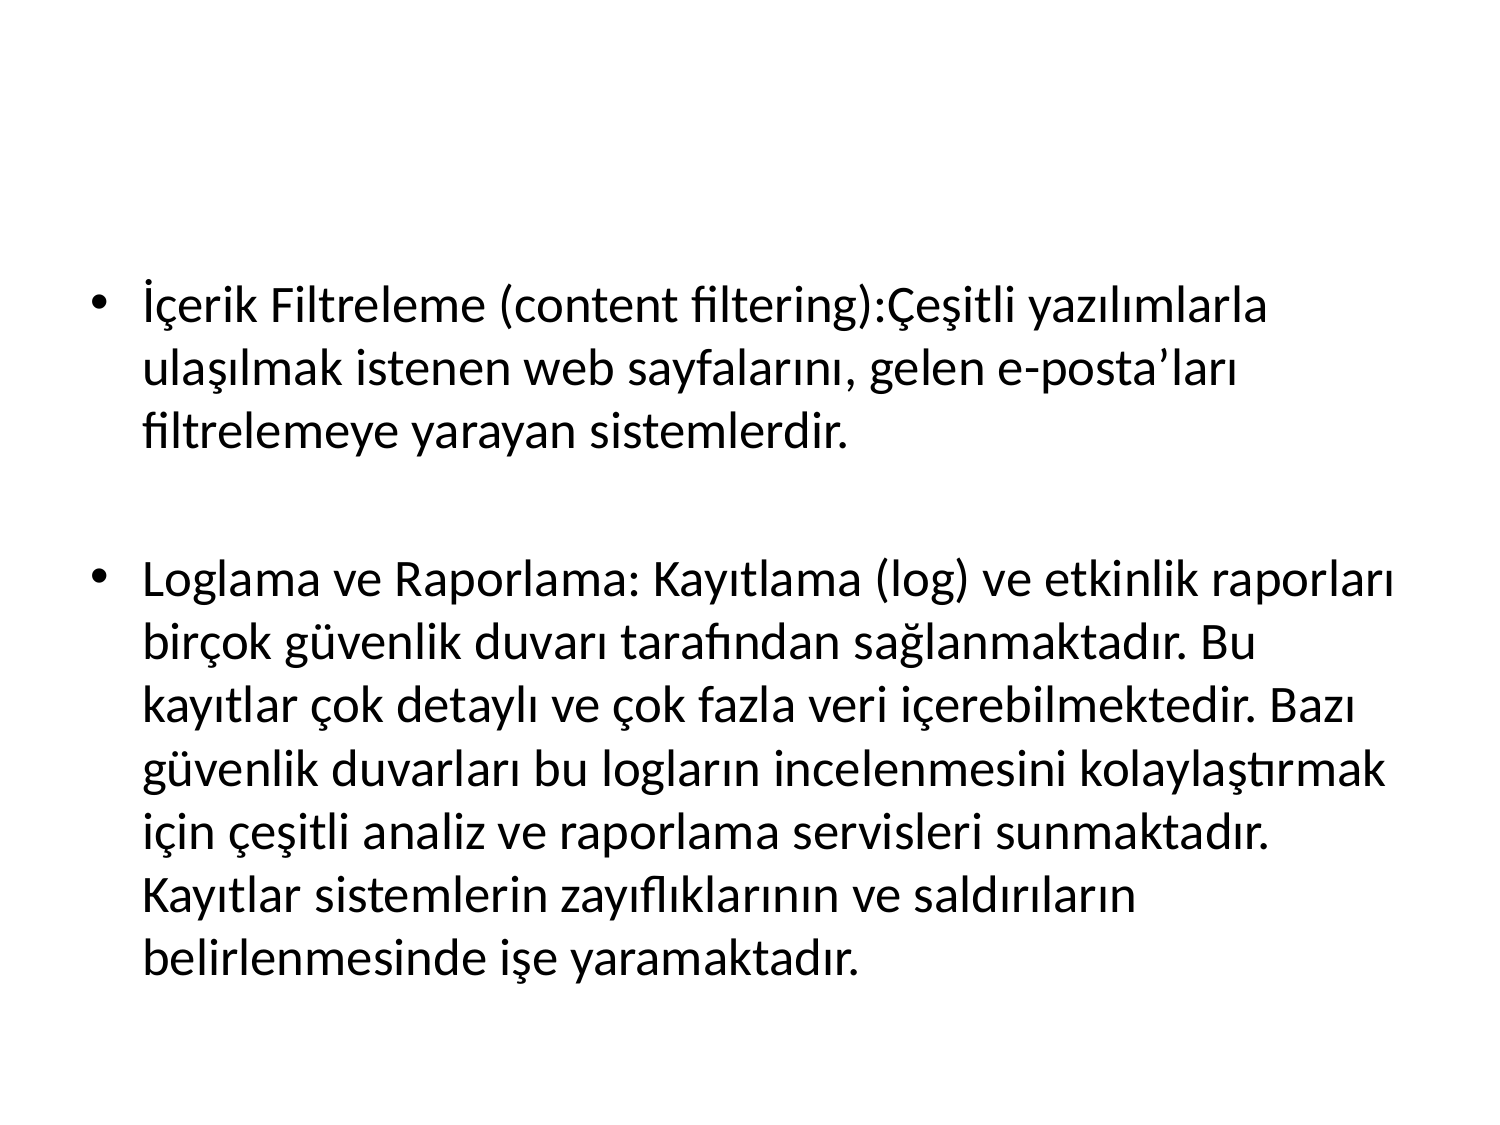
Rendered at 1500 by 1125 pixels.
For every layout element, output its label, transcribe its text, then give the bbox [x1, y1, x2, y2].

list İçerik Filtreleme (content filtering):Çeşitli yazılımlarla ulaşılmak istenen web sayfalarını, gelen e-posta’ları filtrelemeye yarayan sistemlerdir. Loglama ve Raporlama: Kayıtlama (log) ve etkinlik raporları birçok güvenlik duvarı tarafından sağlanmaktadır. Bu kayıtlar çok detaylı ve çok fazla veri içerebilmektedir. Bazı güvenlik duvarları bu logların incelenmesini kolaylaştırmak için çeşitli analiz ve raporlama servisleri sunmaktadır. Kayıtlar sistemlerin zayıflıklarının ve saldırıların belirlenmesinde işe yaramaktadır. [75, 262, 1425, 1005]
